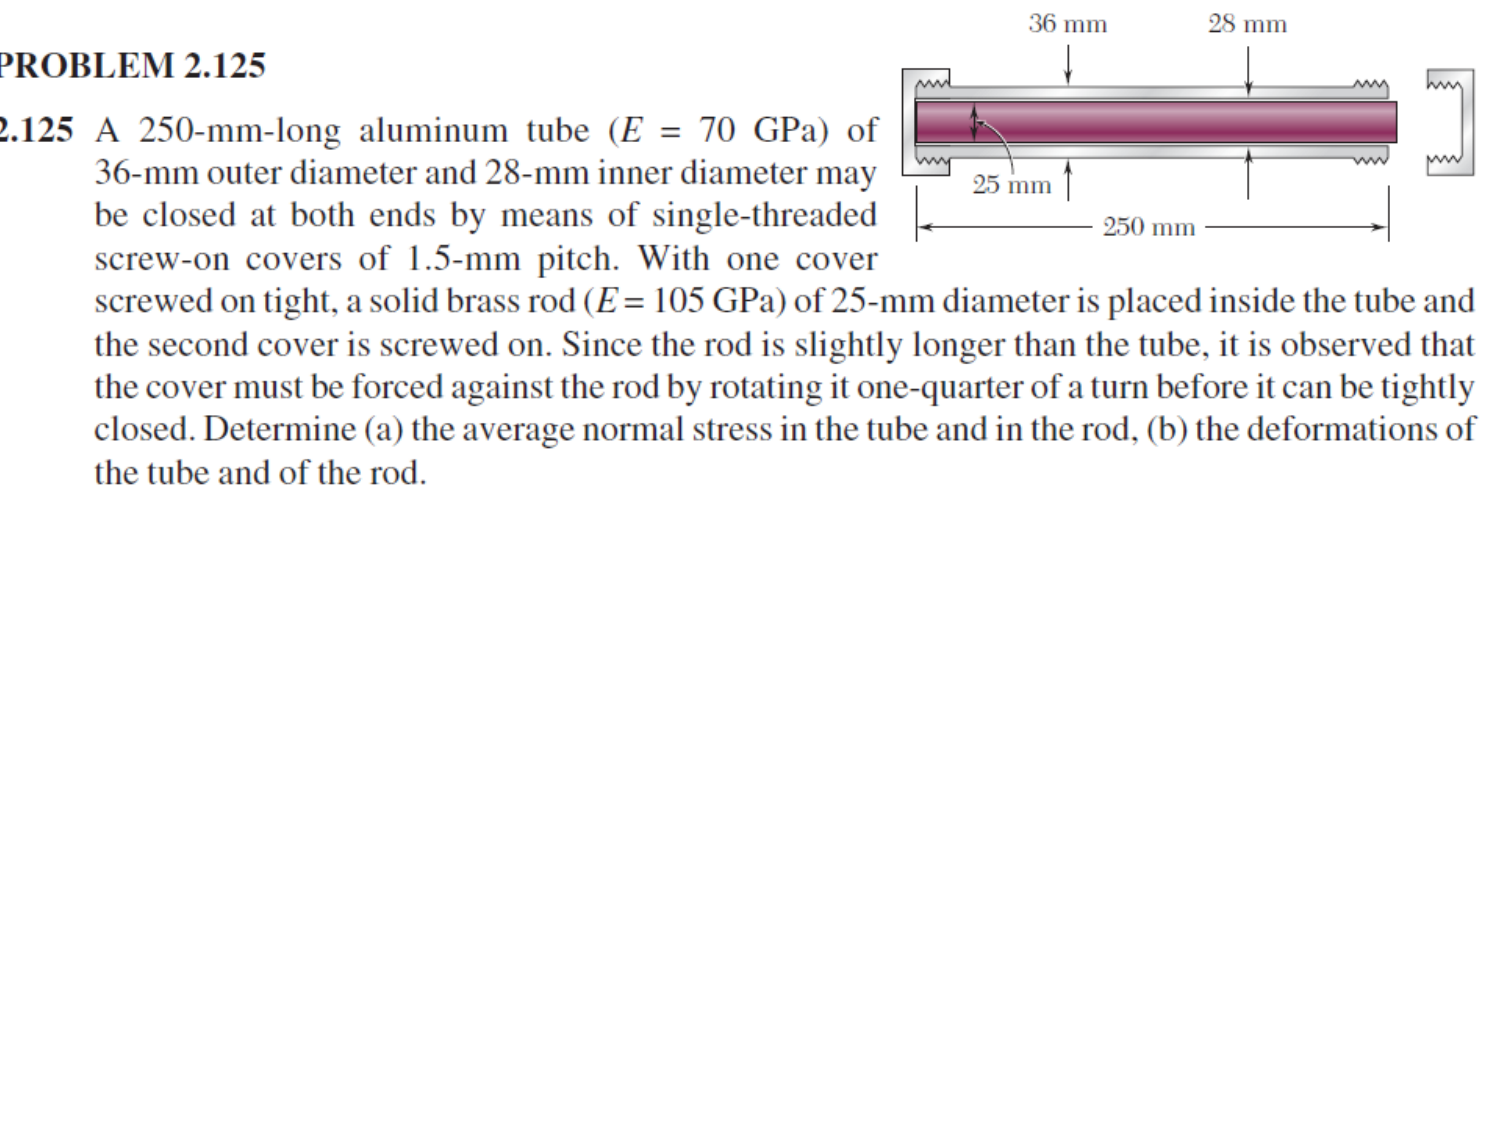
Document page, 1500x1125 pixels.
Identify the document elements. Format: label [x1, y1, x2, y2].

picture [0, 0, 1500, 498]
